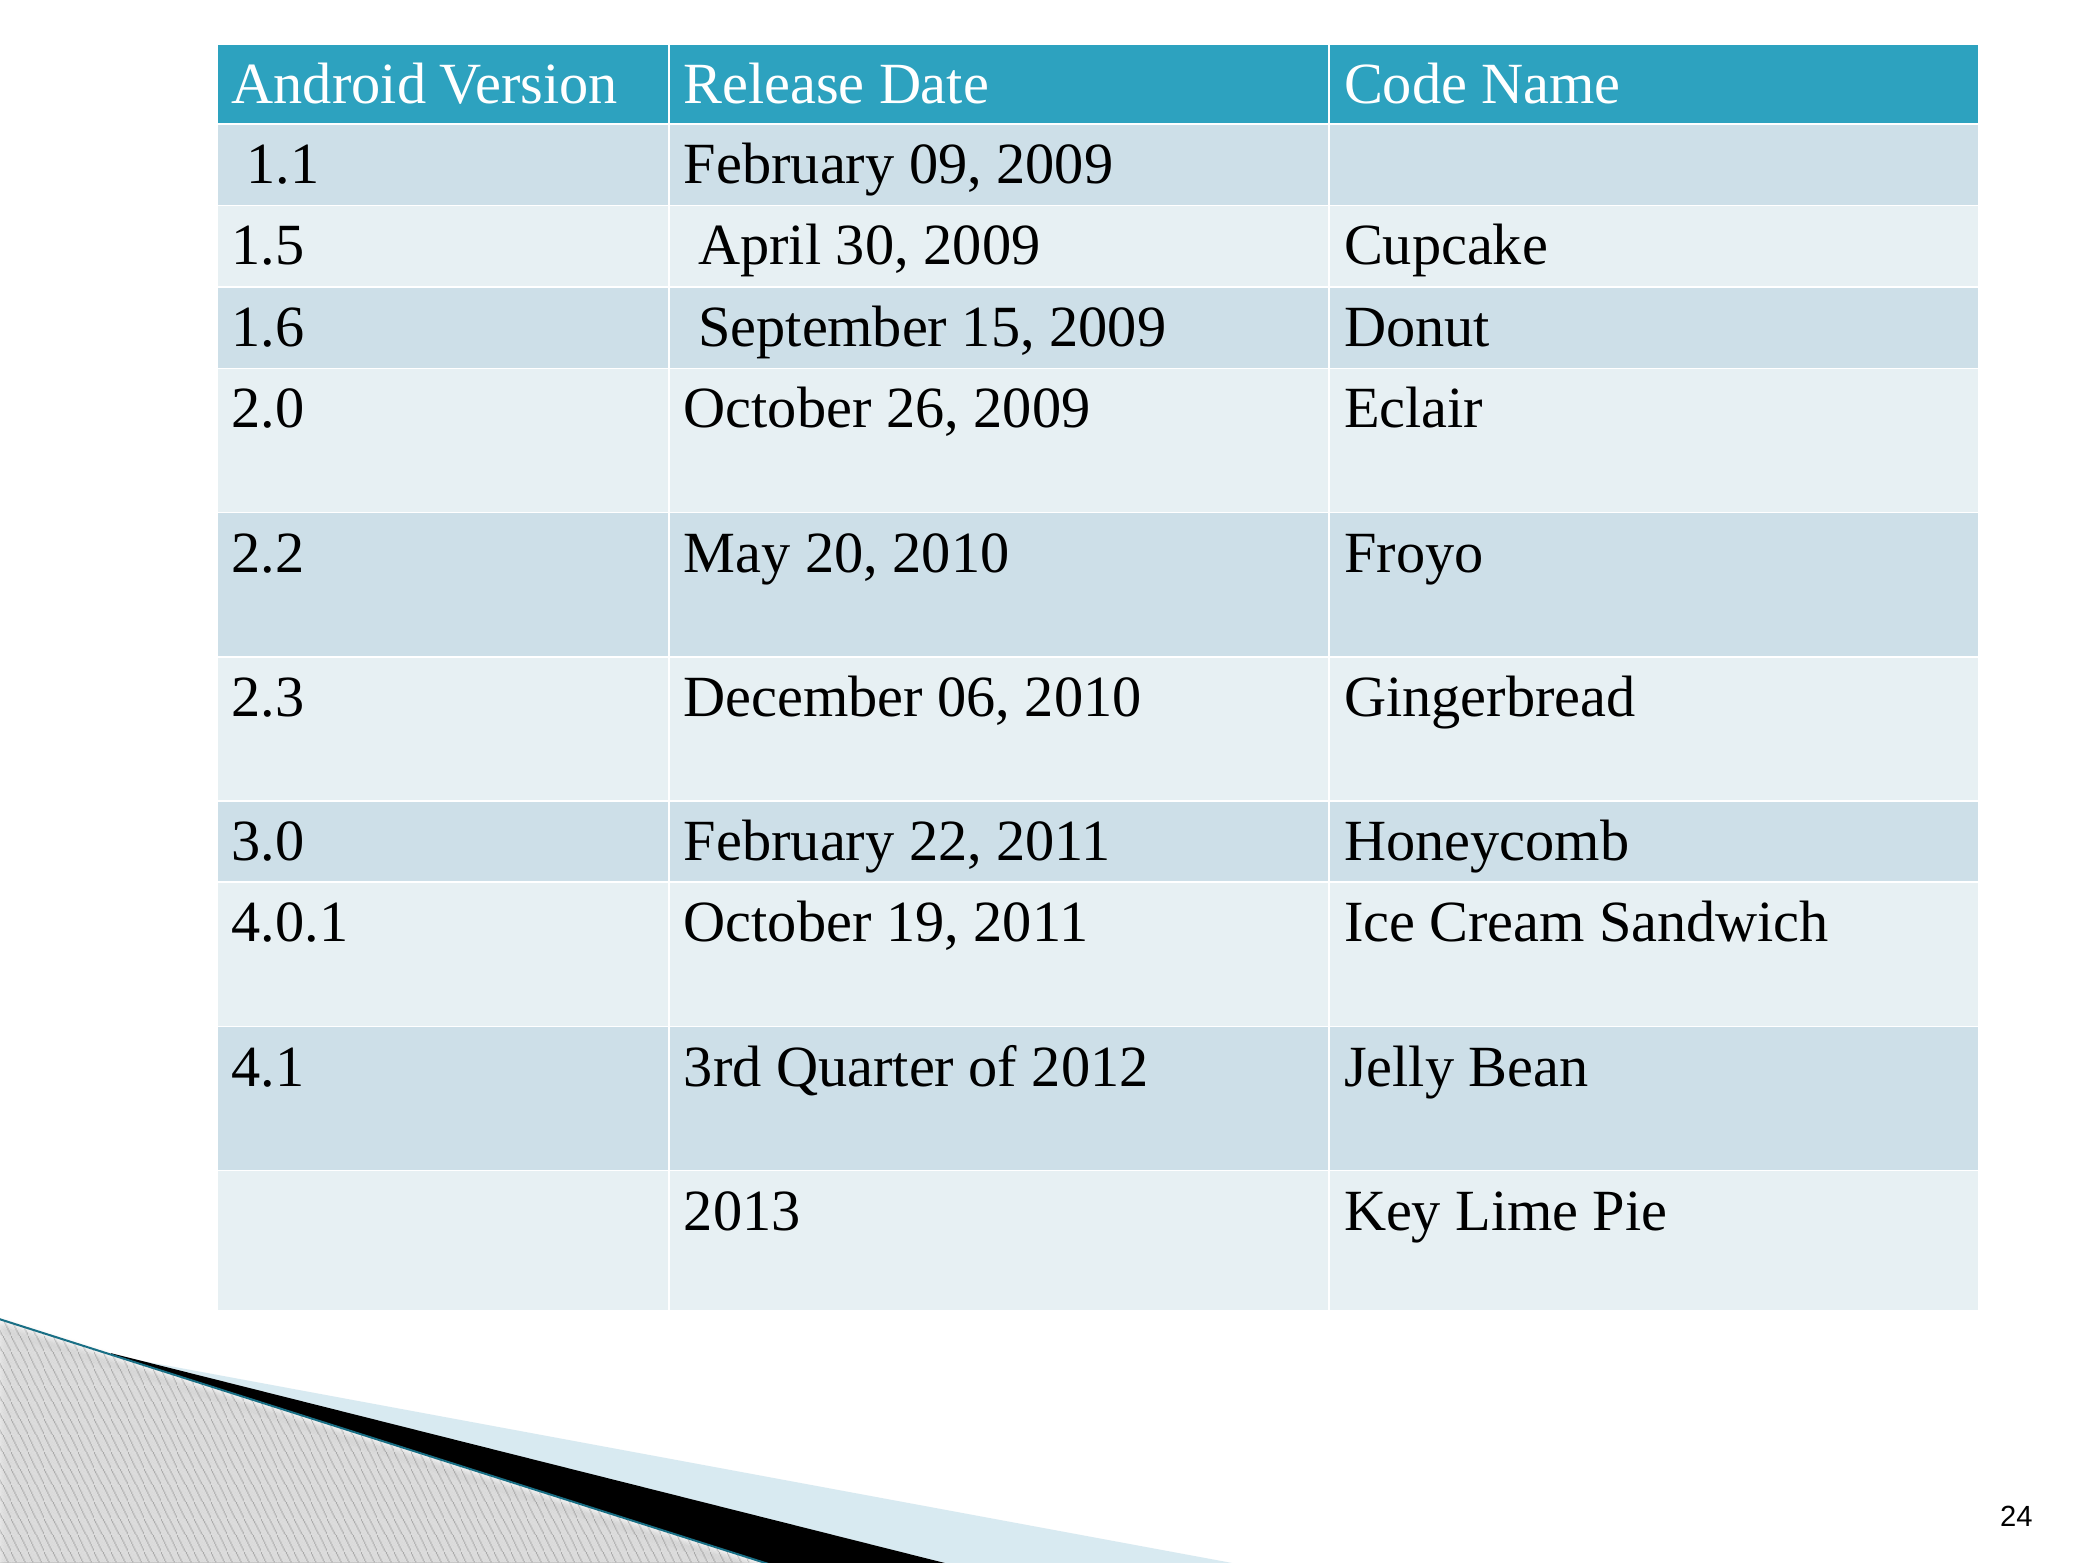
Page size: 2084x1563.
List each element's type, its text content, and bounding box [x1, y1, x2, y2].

table_cell 2.0 [218, 369, 668, 512]
table_cell 1.5 [218, 206, 668, 286]
table_cell 4.1 [218, 1027, 668, 1170]
table_header Code Name [1330, 45, 1978, 123]
table_cell February 22, 2011 [670, 802, 1328, 881]
table_cell Cupcake [1330, 206, 1978, 286]
table_cell Ice Cream Sandwich [1330, 883, 1978, 1026]
table_cell 1.1 [218, 125, 668, 205]
table_header Release Date [670, 45, 1328, 123]
table_cell Froyo [1330, 513, 1978, 656]
table_cell [218, 1171, 668, 1310]
table_cell Key Lime Pie [1330, 1171, 1978, 1310]
table_cell October 26, 2009 [670, 369, 1328, 512]
table_cell December 06, 2010 [670, 658, 1328, 800]
table_cell May 20, 2010 [670, 513, 1328, 656]
table_cell April 30, 2009 [670, 206, 1328, 286]
table_header Android Version [218, 45, 668, 123]
slide_number 24 [1970, 1459, 2054, 1544]
table_cell Gingerbread [1330, 658, 1978, 800]
table_cell October 19, 2011 [670, 883, 1328, 1026]
table_cell Donut [1330, 288, 1978, 368]
table_cell Jelly Bean [1330, 1027, 1978, 1170]
table_cell February 09, 2009 [670, 125, 1328, 205]
table_cell 2.2 [218, 513, 668, 656]
table_cell 2013 [670, 1171, 1328, 1310]
table_cell Honeycomb [1330, 802, 1978, 881]
table_cell 4.0.1 [218, 883, 668, 1026]
table_cell 1.6 [218, 288, 668, 368]
table_cell 3rd Quarter of 2012 [670, 1027, 1328, 1170]
table_cell 2.3 [218, 658, 668, 800]
table_cell Eclair [1330, 369, 1978, 512]
table_cell 3.0 [218, 802, 668, 881]
table_cell [1330, 125, 1978, 205]
table_cell September 15, 2009 [670, 288, 1328, 368]
